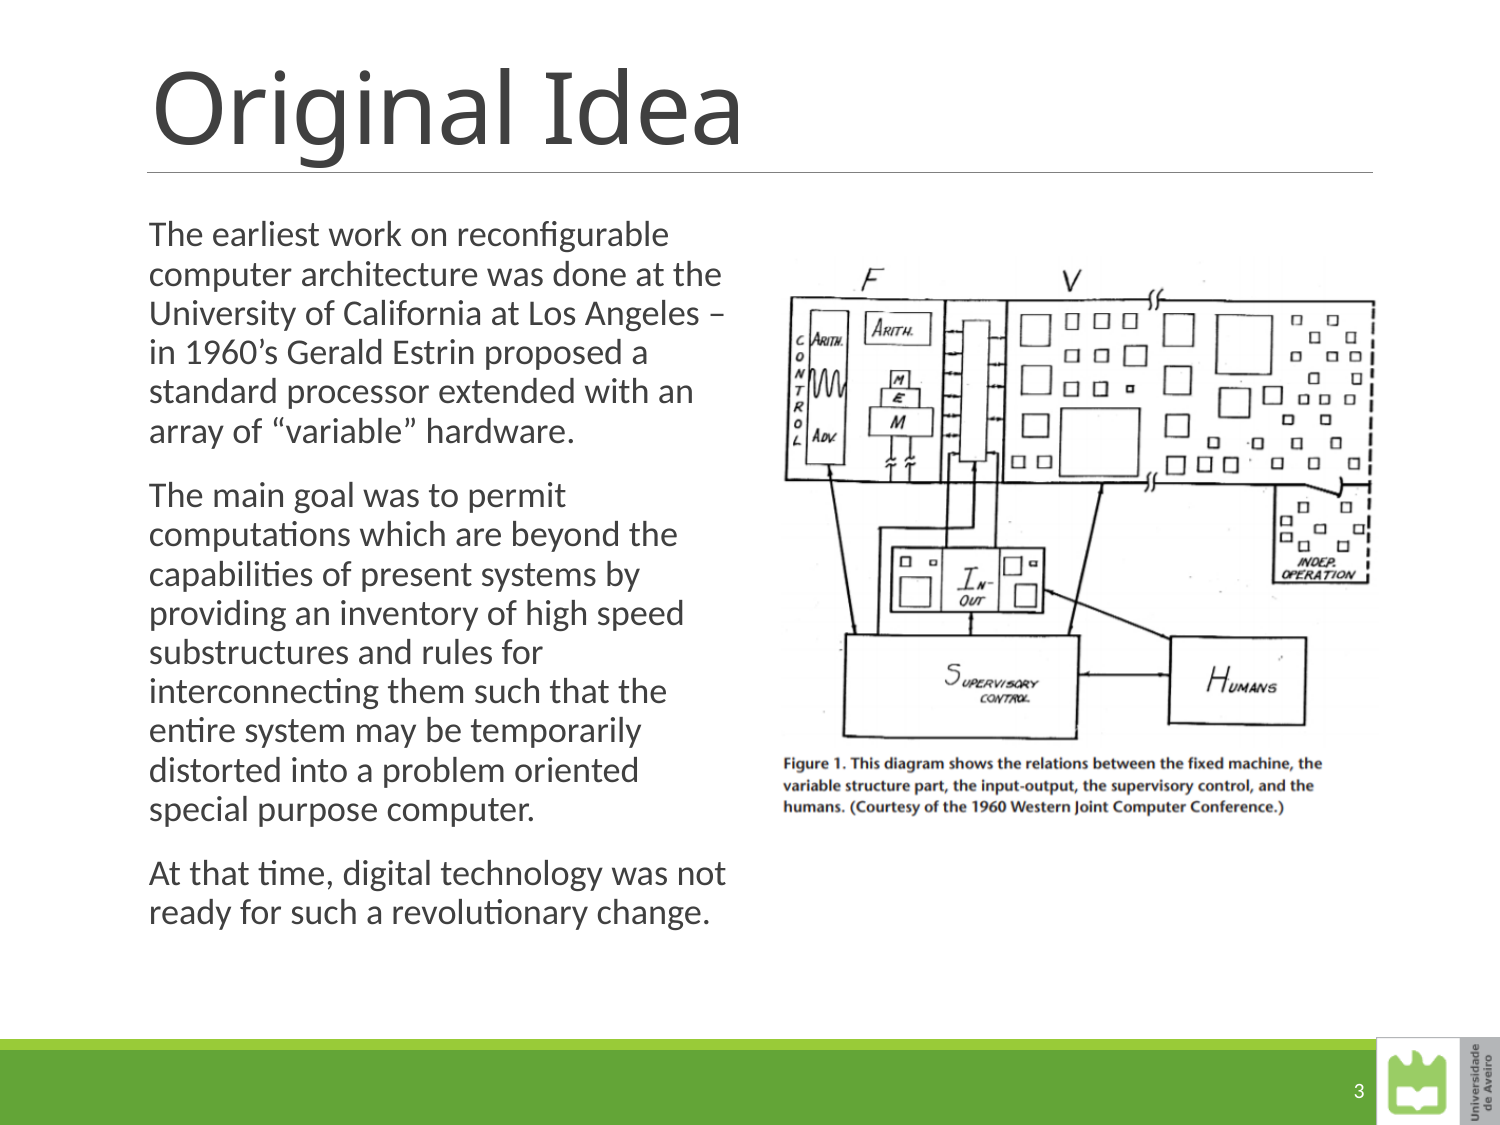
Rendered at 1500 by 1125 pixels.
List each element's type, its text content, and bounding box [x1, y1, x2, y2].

list The earliest work on reconfigurable computer architecture was done at the University of California at Los Angeles – in 1960’s Gerald Estrin proposed a standard processor extended with an array of “variable” hardware. The main goal was to permit computations which are beyond the capabilities of present systems by providing an inventory of high speed substructures and rules for interconnecting them such that the entire system may be temporarily distorted into a problem oriented special purpose computer. At that time, digital technology was not ready for such a revolutionary change. [135, 208, 743, 1000]
picture [1376, 1037, 1500, 1125]
text_box Original Idea [135, 46, 1373, 173]
slide_number 3 [1218, 1059, 1380, 1120]
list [771, 254, 1380, 819]
